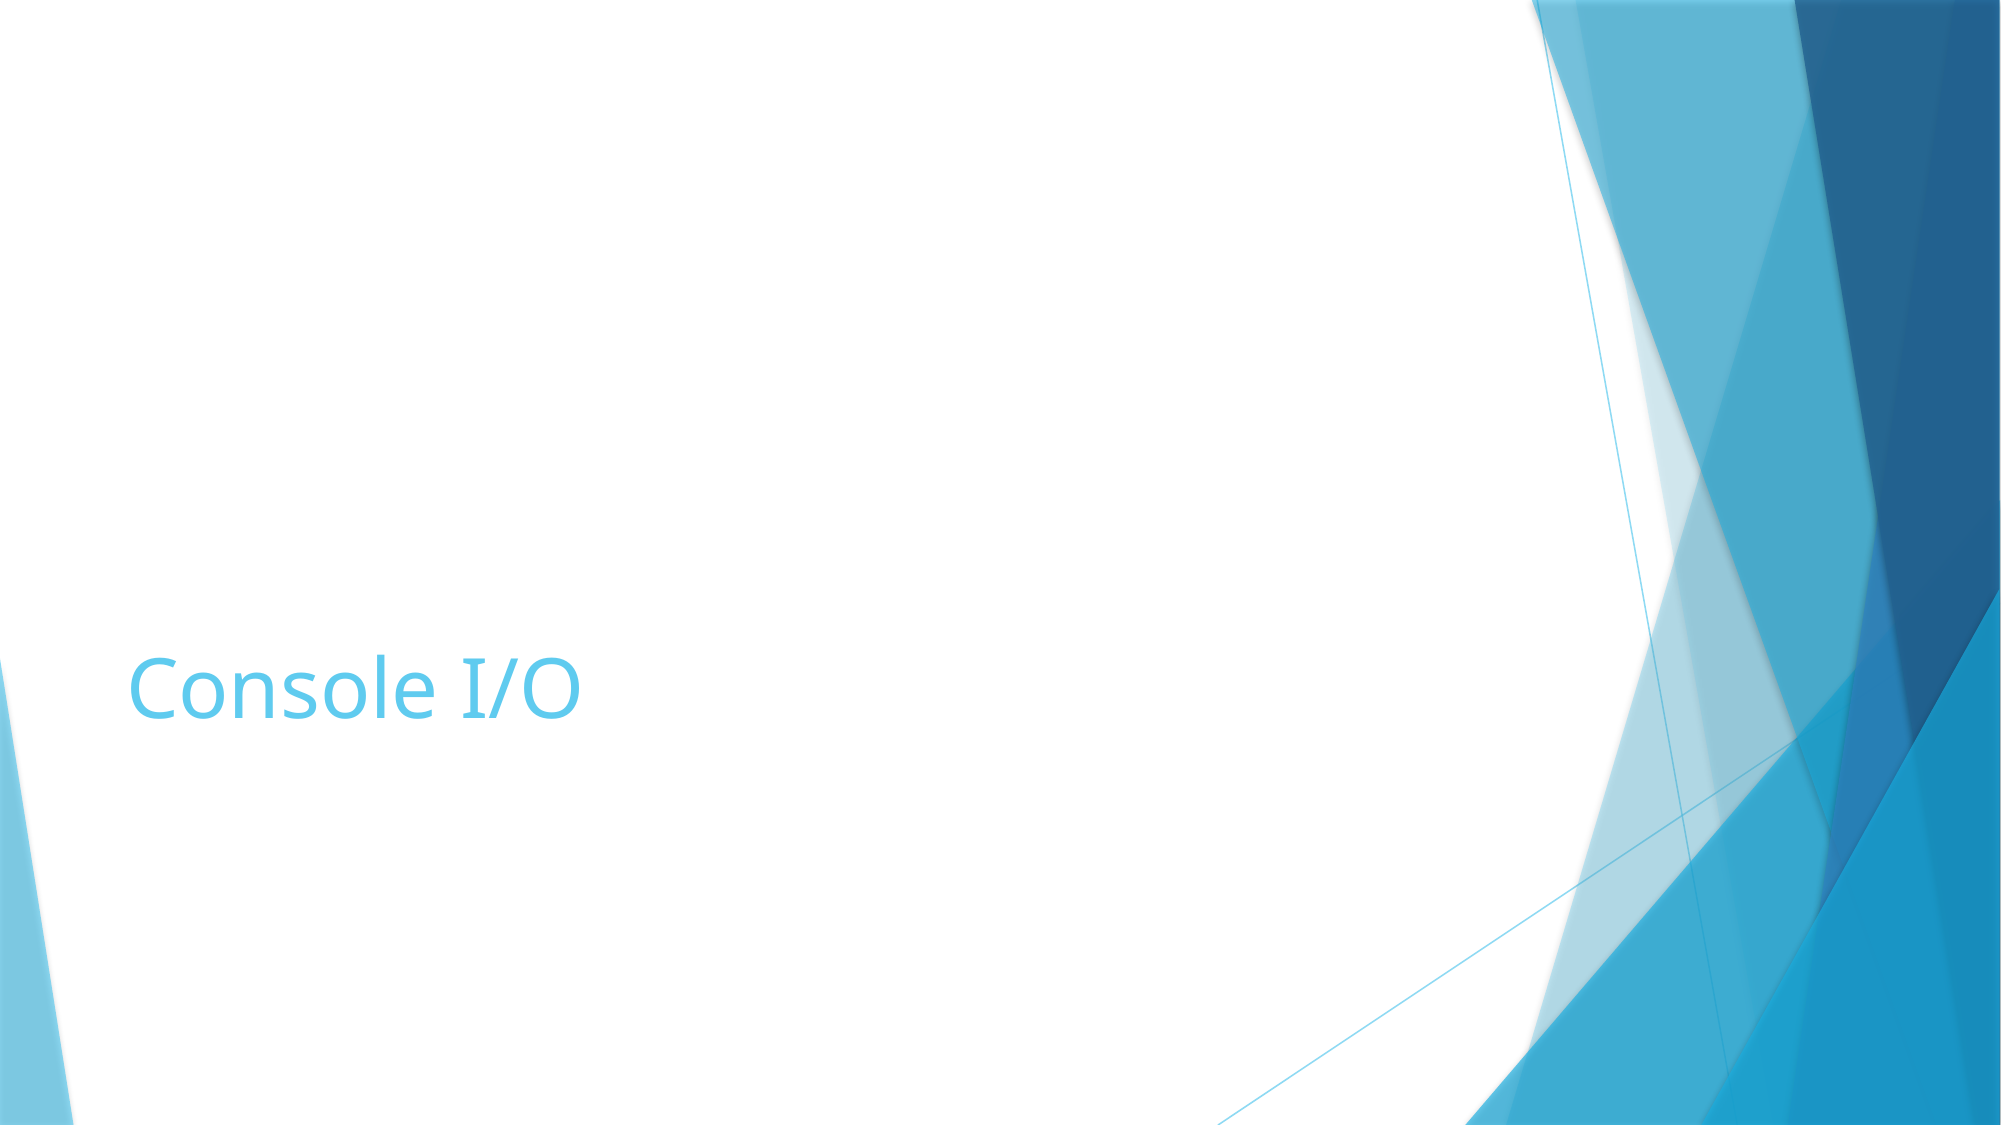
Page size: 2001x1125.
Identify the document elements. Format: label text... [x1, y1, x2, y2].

title Console I/O [111, 443, 1522, 743]
